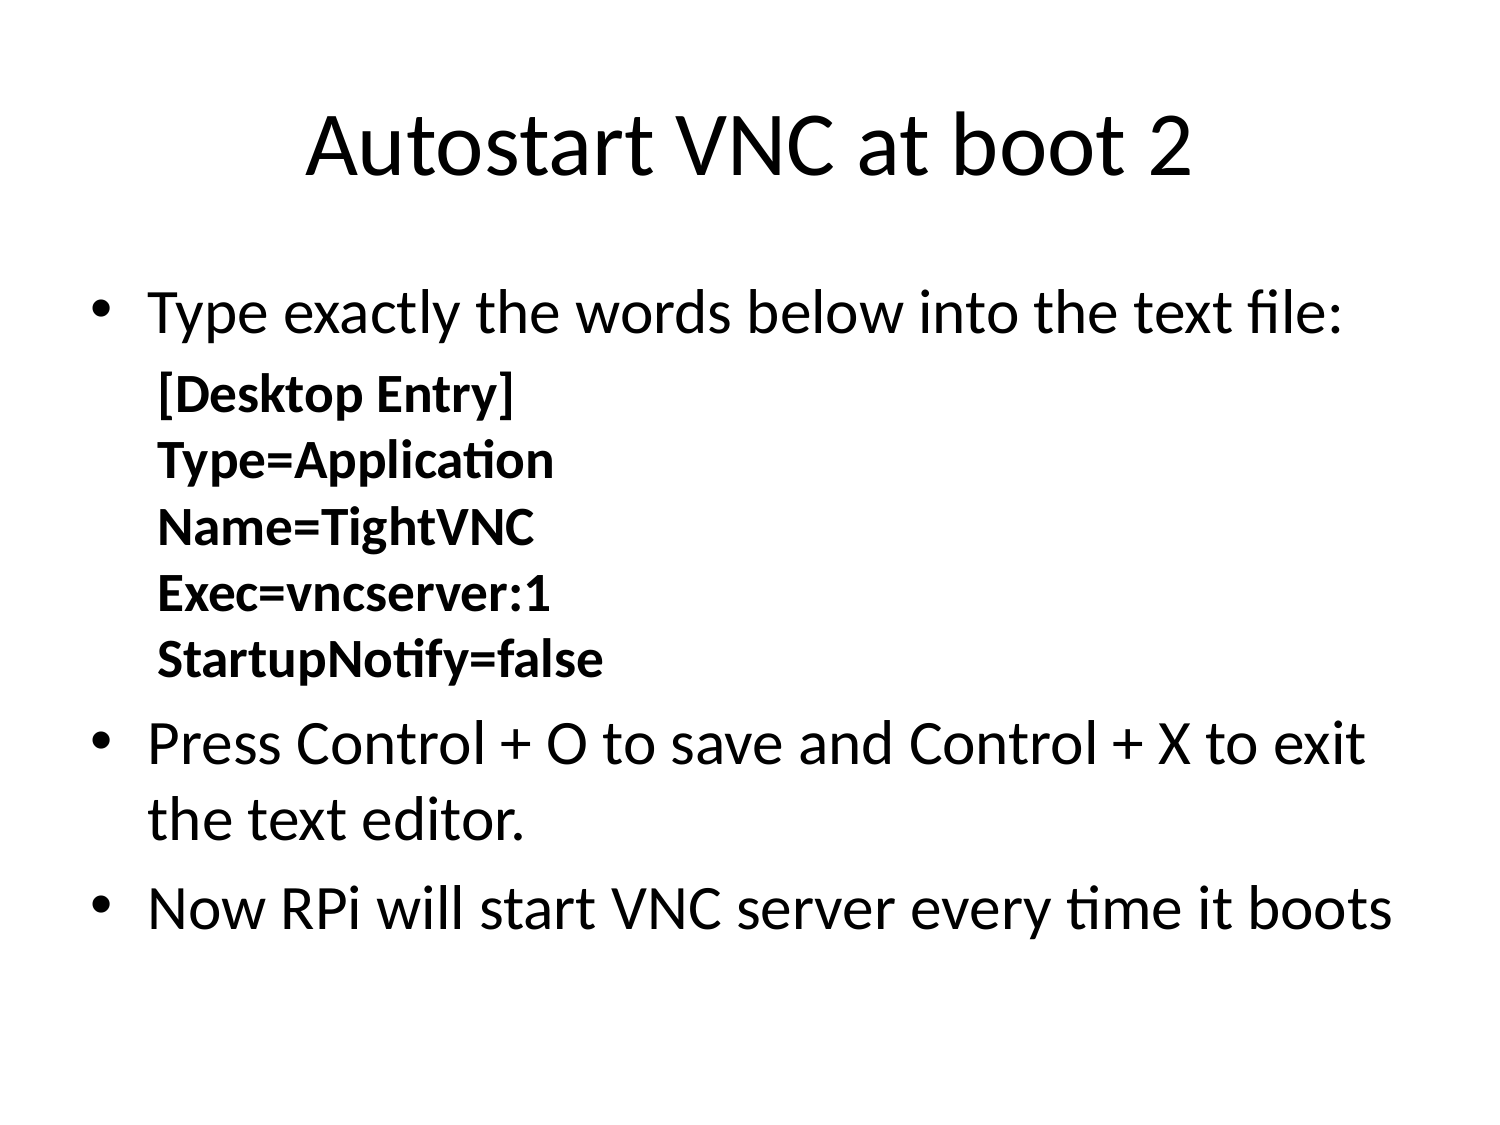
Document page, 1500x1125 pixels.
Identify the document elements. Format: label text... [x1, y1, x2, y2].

title Autostart VNC at boot 2 [75, 45, 1425, 233]
list Type exactly the words below into the text file: [Desktop Entry] Type=Application Name=TightVNC Exec=vncserver:1 StartupNotify=false Press Control + O to save and Control + X to exit the text editor. Now RPi will start VNC server every time it boots [75, 262, 1425, 1005]
